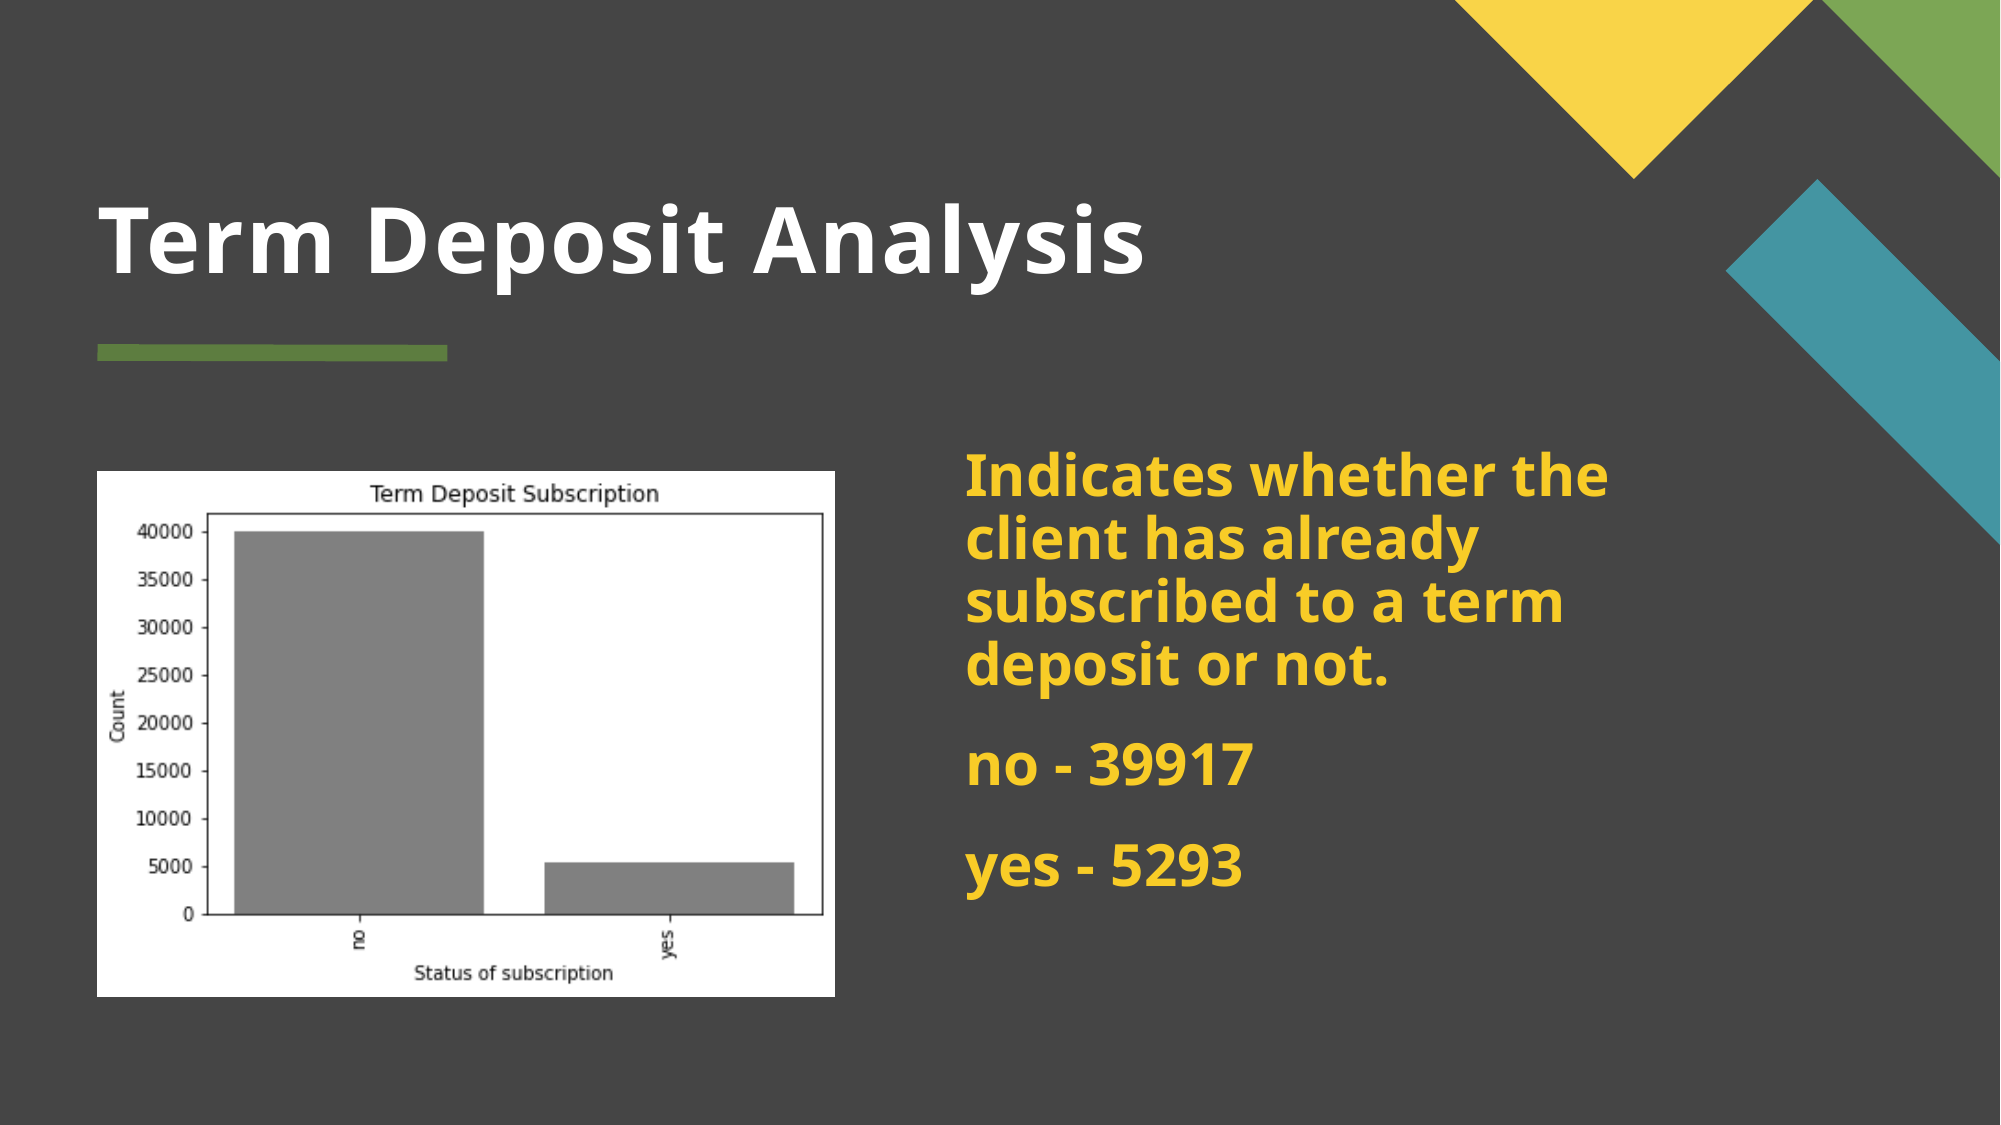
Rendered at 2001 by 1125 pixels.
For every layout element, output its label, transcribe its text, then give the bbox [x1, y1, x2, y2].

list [97, 471, 835, 997]
title Term Deposit Analysis [97, 45, 1702, 291]
list Indicates whether the client has already subscribed to a term deposit or not. no - 39917 yes - 5293 [964, 439, 1702, 1030]
